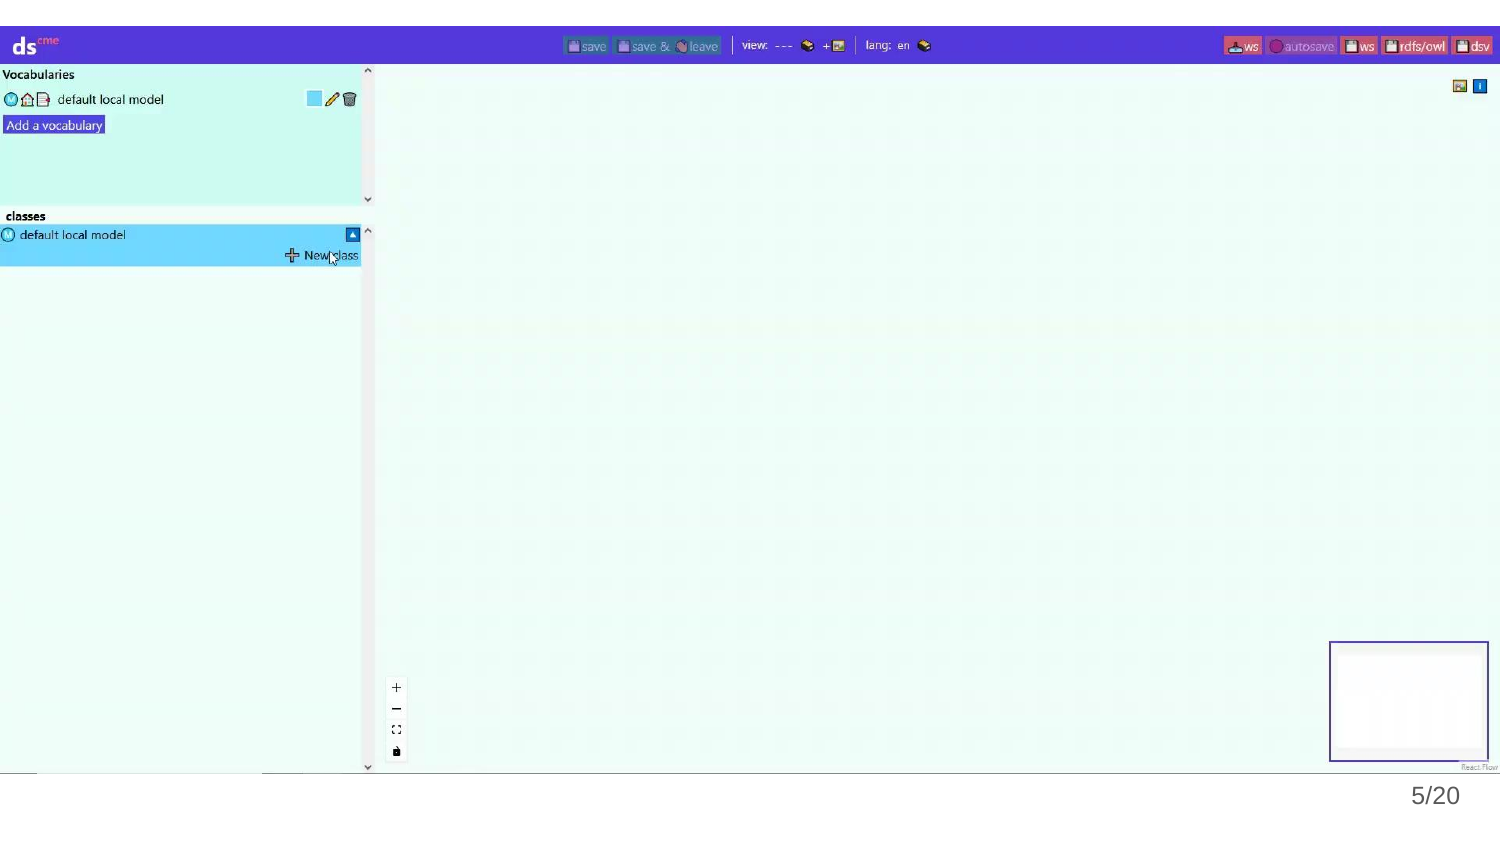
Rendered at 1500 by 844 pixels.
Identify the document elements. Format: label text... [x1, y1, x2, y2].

text_box 5/20 [1396, 781, 1500, 844]
picture [0, 26, 1500, 774]
